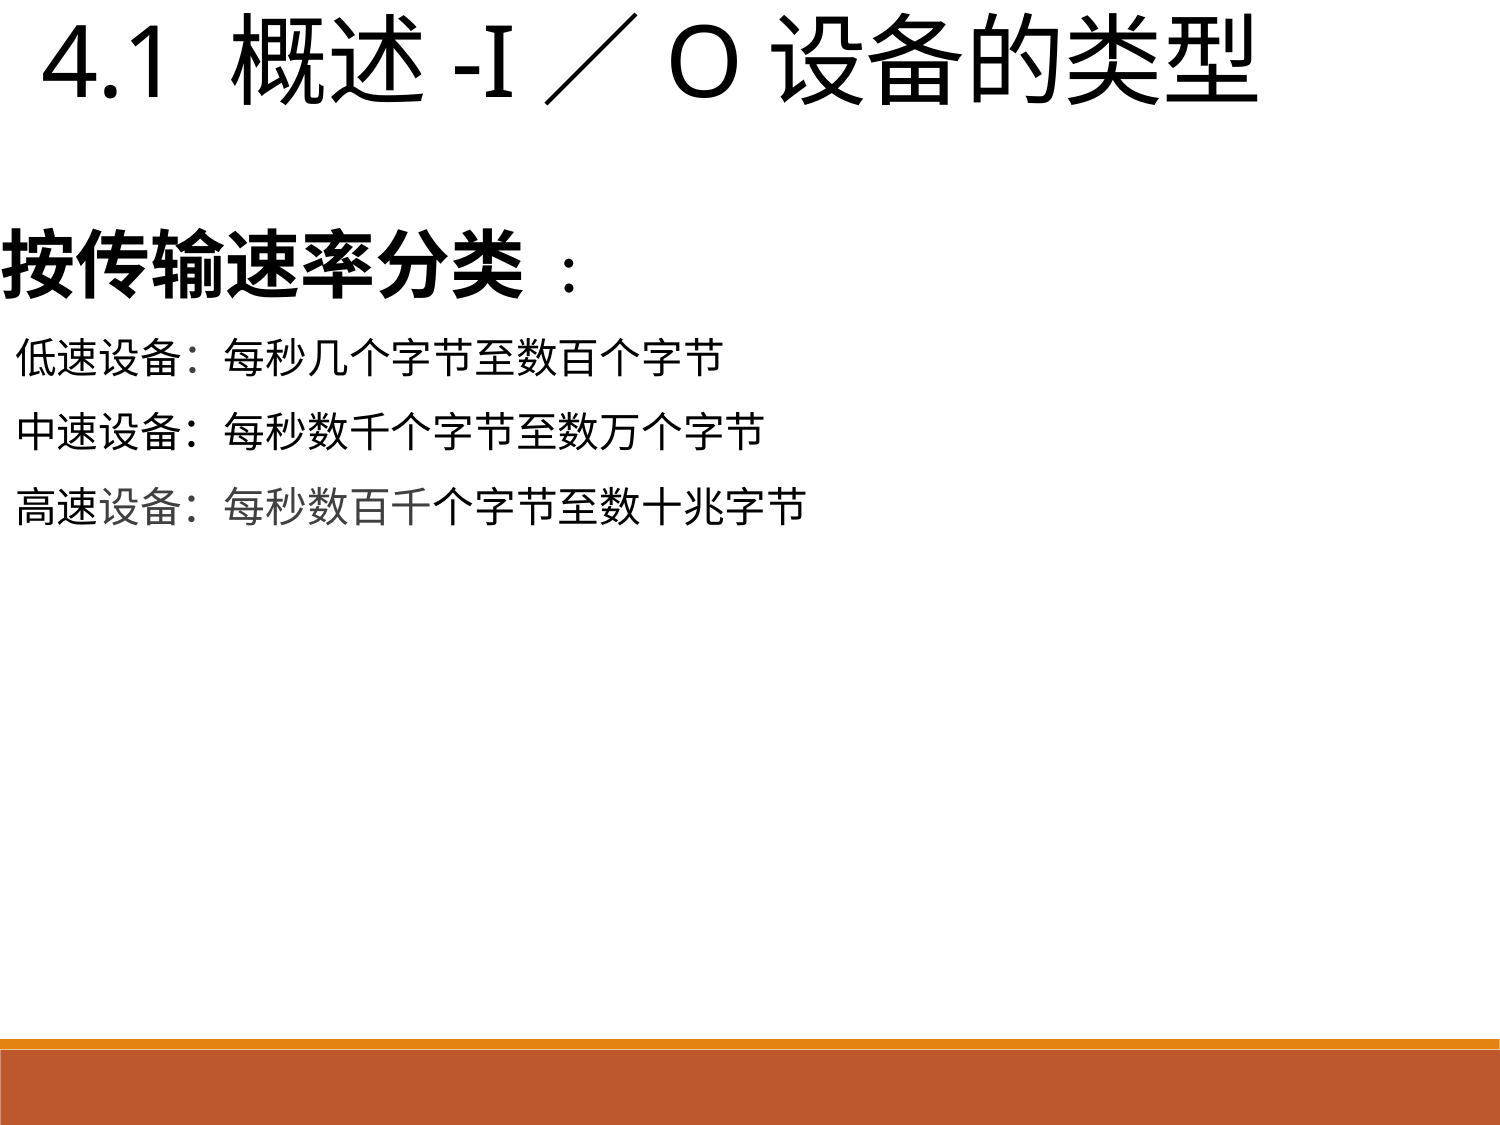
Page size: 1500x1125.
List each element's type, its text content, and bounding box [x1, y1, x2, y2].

title 4.1 概述-I／O设备的类型 [0, 0, 1500, 126]
list 按传输速率分类 : 低速设备：每秒几个字节至数百个字节 中速设备：每秒数千个字节至数万个字节 高速设备：每秒数百千个字节至数十兆字节 [0, 220, 1418, 1047]
